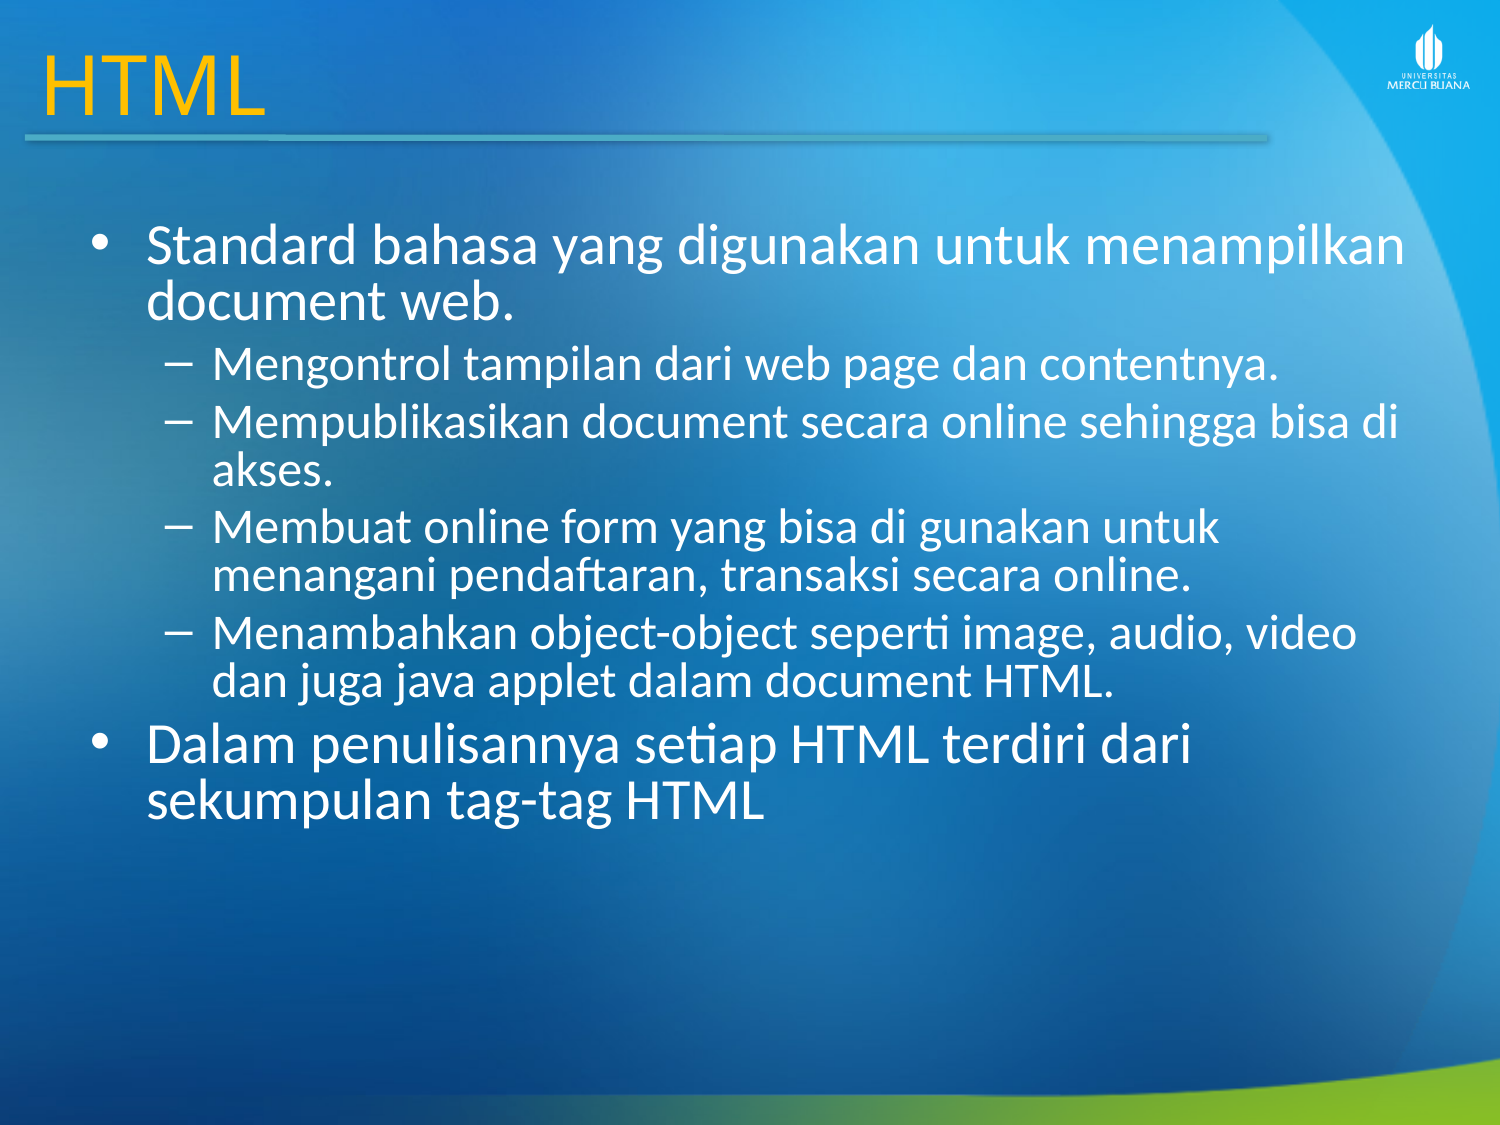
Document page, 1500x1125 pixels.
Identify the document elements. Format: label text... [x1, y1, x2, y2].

list HTML [24, 24, 1213, 150]
list Standard bahasa yang digunakan untuk menampilkan document web. Mengontrol tampilan dari web page dan contentnya. Mempublikasikan document secara online sehingga bisa di akses. Membuat online form yang bisa di gunakan untuk menangani pendaftaran, transaksi secara online. Menambahkan object-object seperti image, audio, video dan juga java applet dalam document HTML. Dalam penulisannya setiap HTML terdiri dari sekumpulan tag-tag HTML [75, 212, 1438, 1000]
picture [0, 0, 1500, 1125]
